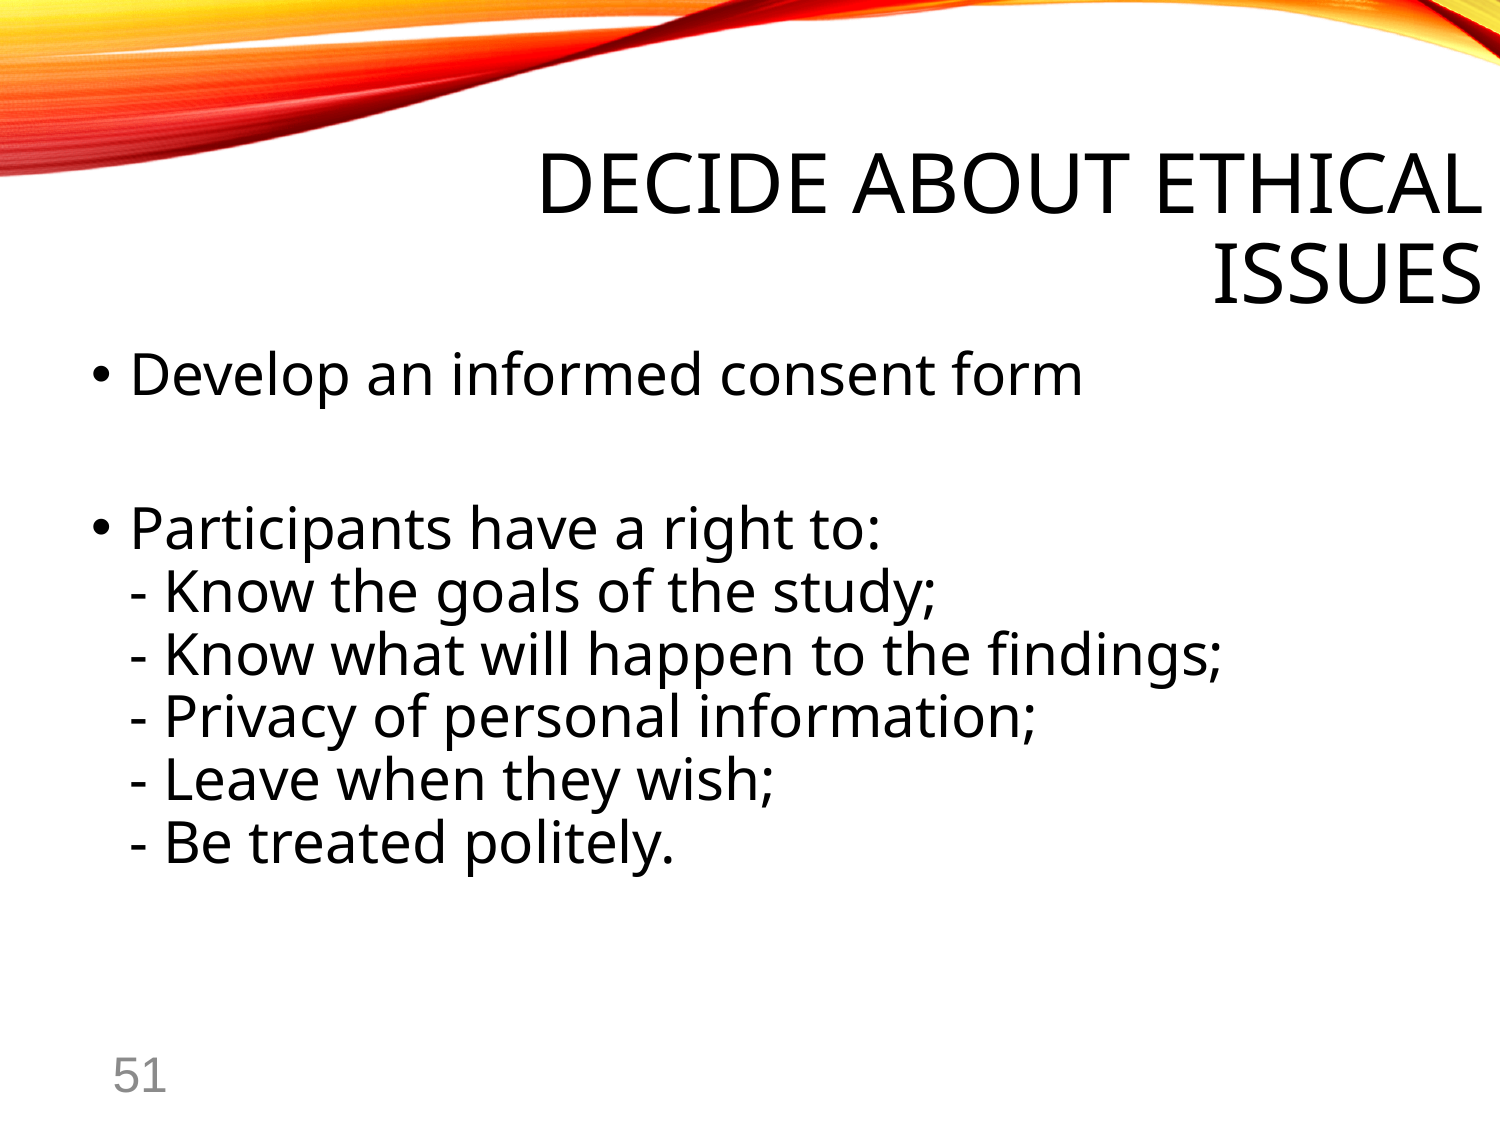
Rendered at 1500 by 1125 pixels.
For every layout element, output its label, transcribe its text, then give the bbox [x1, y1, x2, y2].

list Develop an informed consent form Participants have a right to: - Know the goals of the study; - Know what will happen to the findings; - Privacy of personal information; - Leave when they wish; - Be treated politely. [76, 337, 1377, 1013]
footer 51 [97, 1042, 1030, 1103]
picture [0, 0, 1500, 178]
title DECIDE about ethical issues [242, 125, 1500, 338]
